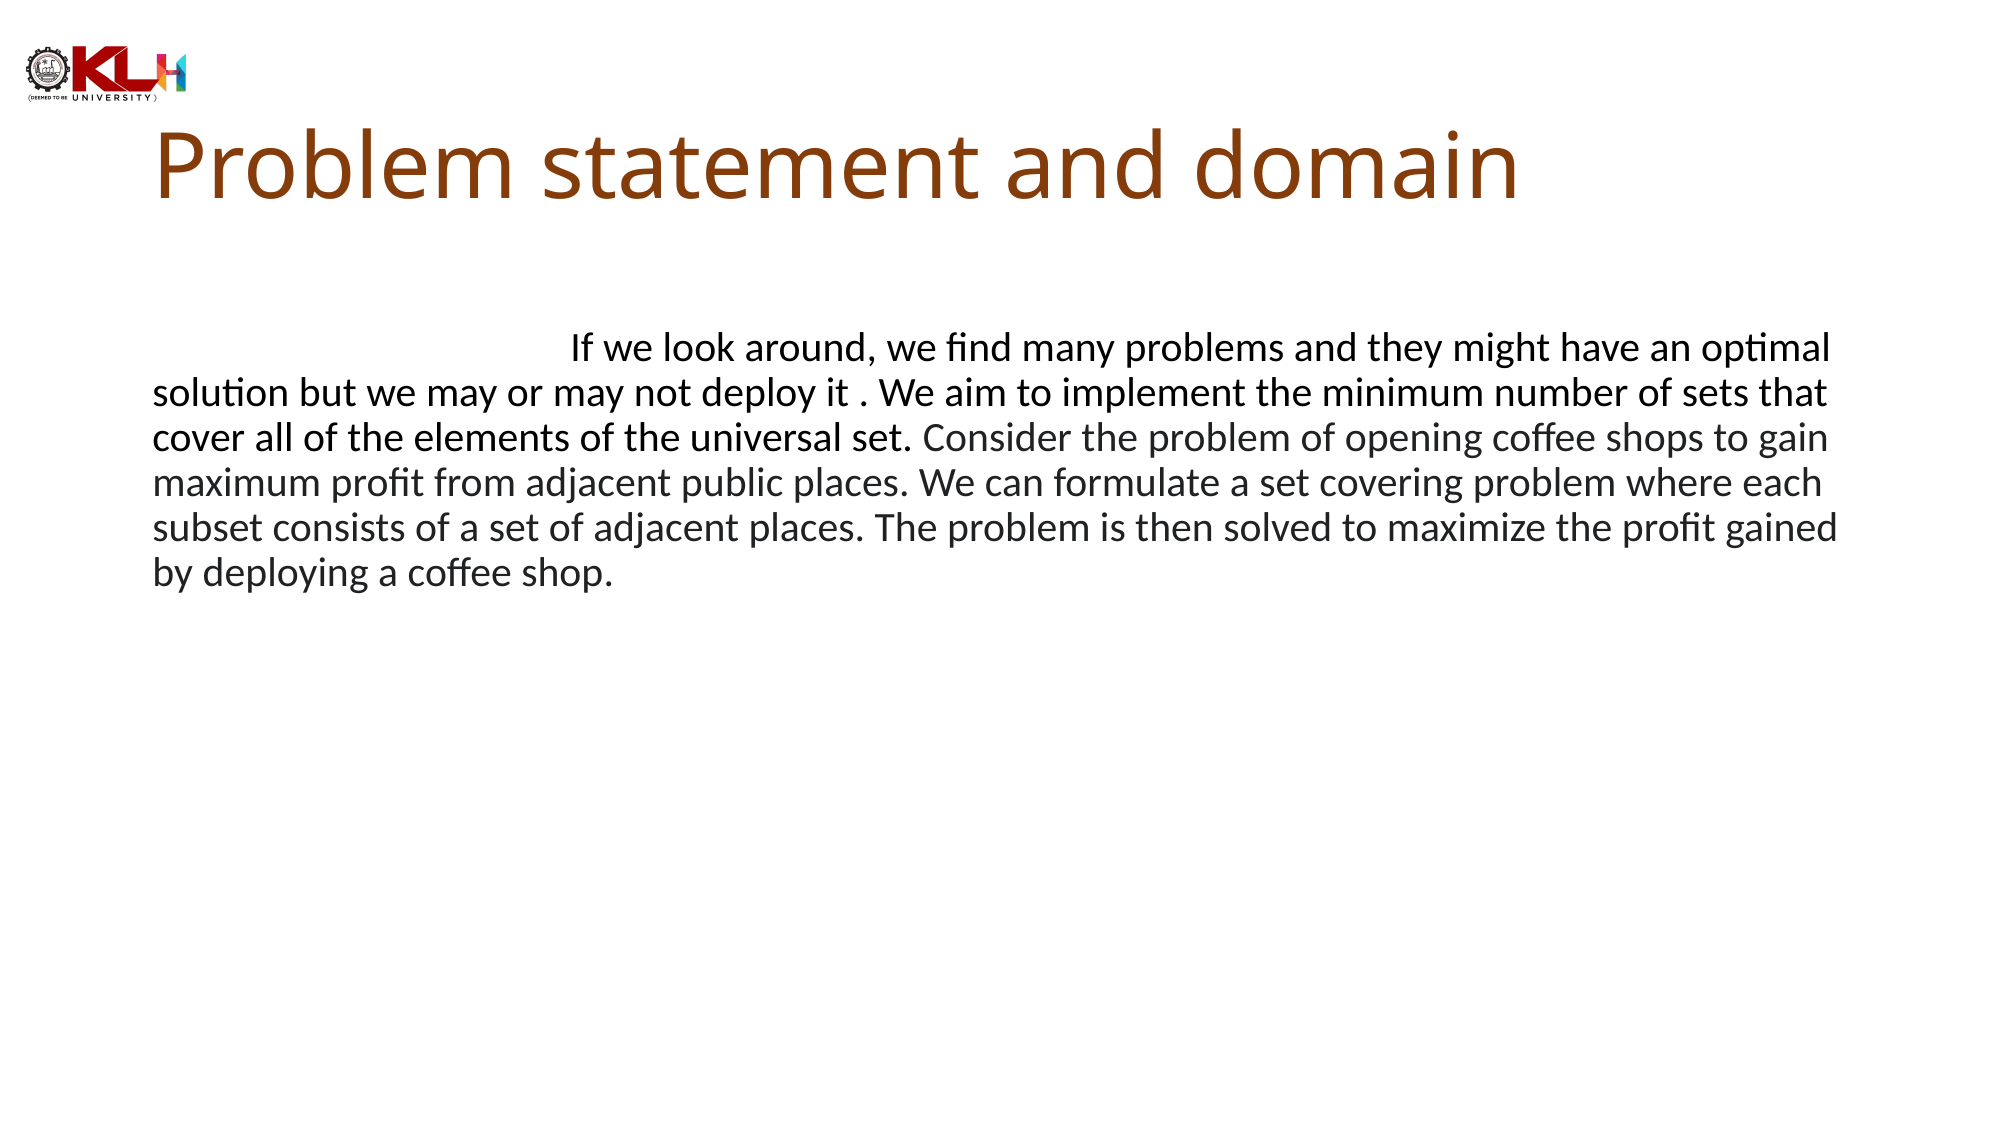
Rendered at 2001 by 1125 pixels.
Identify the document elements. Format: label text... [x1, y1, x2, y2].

title Problem statement and domain [137, 59, 1863, 278]
picture [22, 0, 191, 120]
list If we look around, we find many problems and they might have an optimal solution but we may or may not deploy it . We aim to implement the minimum number of sets that cover all of the elements of the universal set. Consider the problem of opening coffee shops to gain maximum profit from adjacent public places. We can formulate a set covering problem where each subset consists of a set of adjacent places. The problem is then solved to maximize the profit gained by deploying a coffee shop. [137, 317, 1863, 993]
